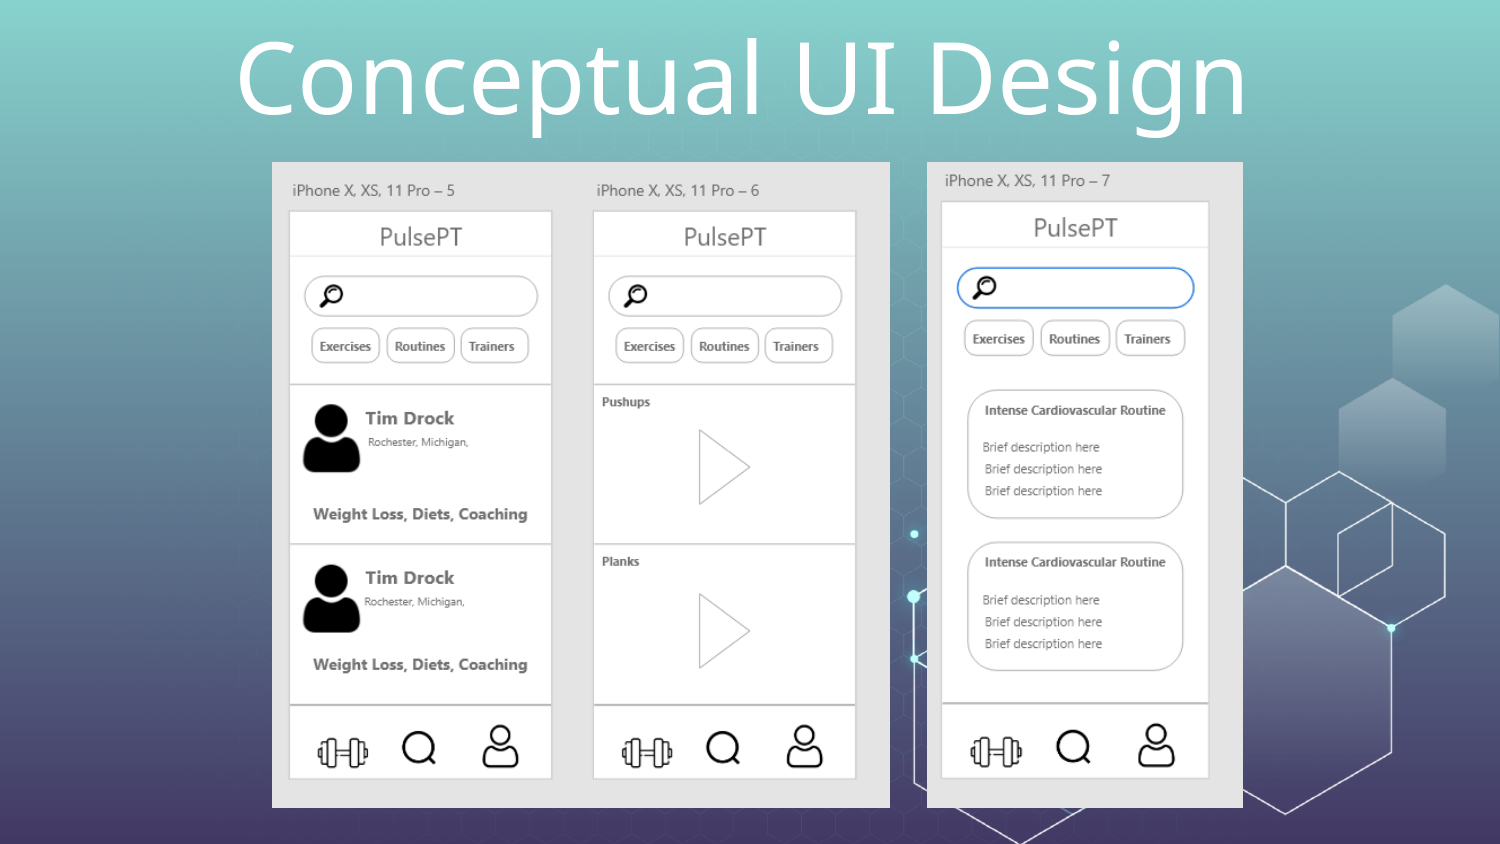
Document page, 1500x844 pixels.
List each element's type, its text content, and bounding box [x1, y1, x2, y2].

picture [102, 0, 1498, 844]
title Conceptual UI Design [217, 39, 1267, 150]
